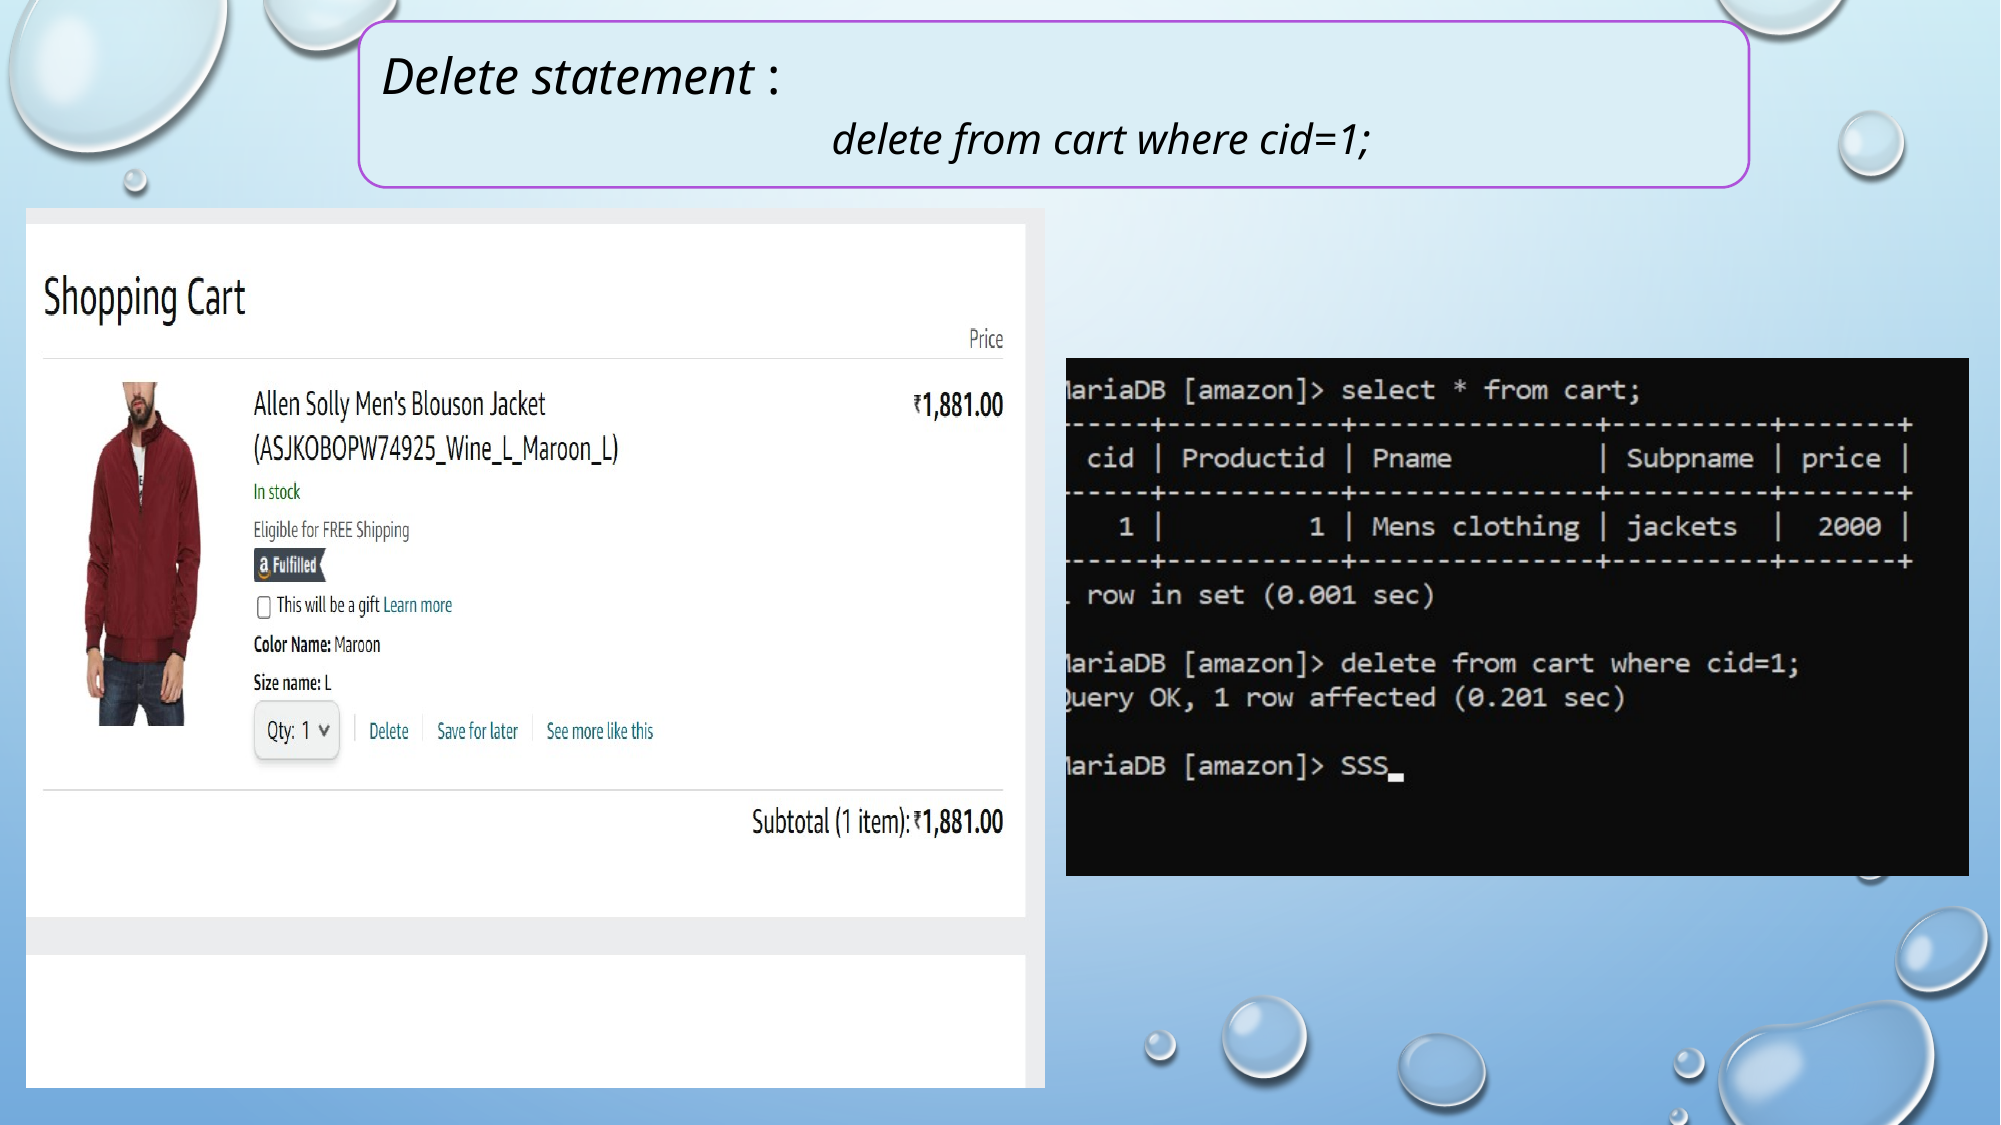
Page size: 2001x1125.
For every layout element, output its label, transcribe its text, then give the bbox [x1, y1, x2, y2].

picture [0, 0, 2000, 1125]
text_box Delete statement : delete from cart where cid=1; [357, 20, 1751, 189]
